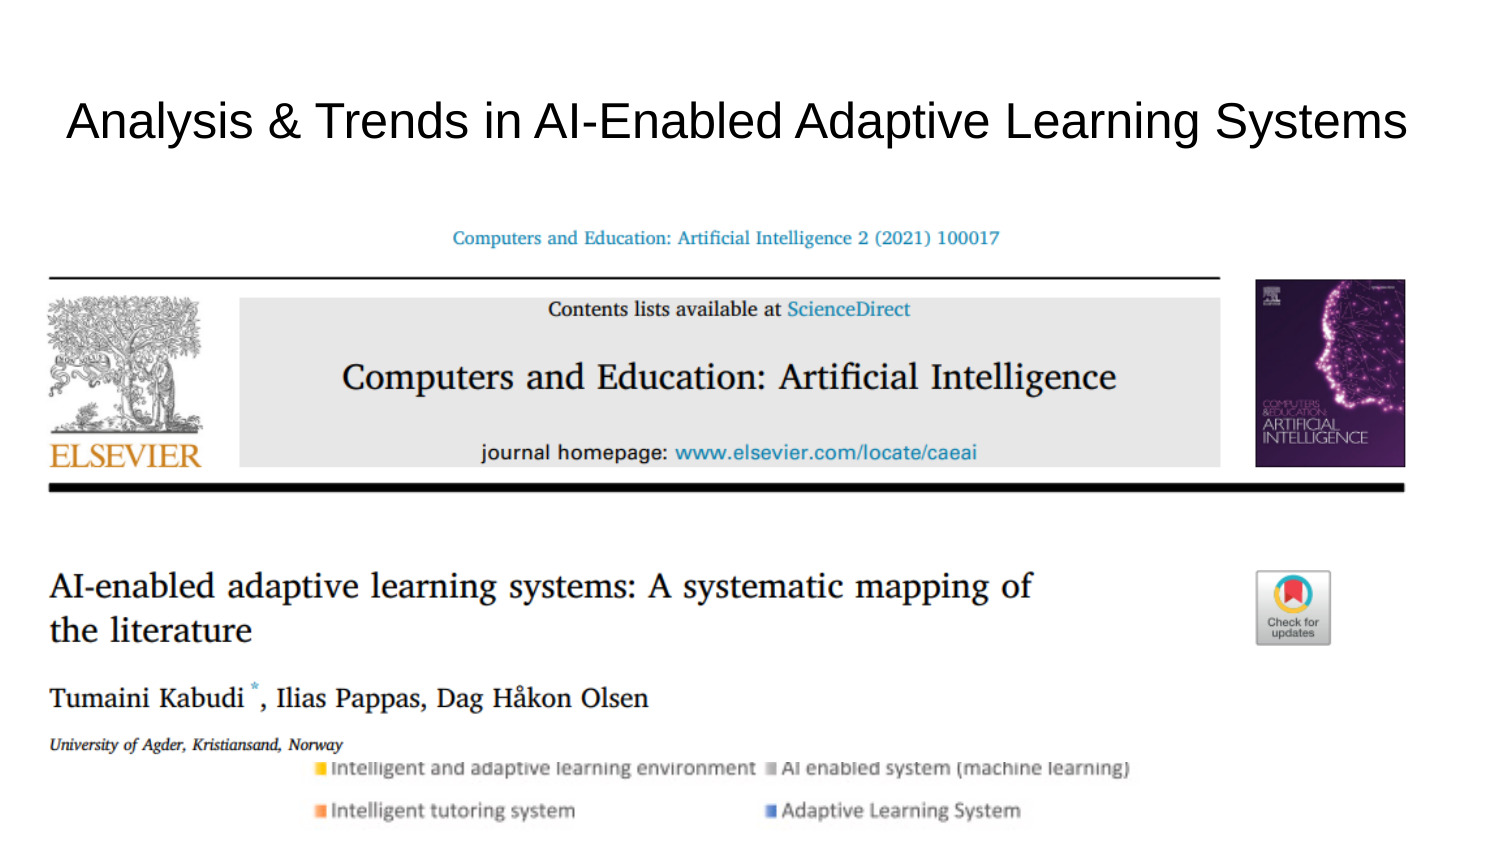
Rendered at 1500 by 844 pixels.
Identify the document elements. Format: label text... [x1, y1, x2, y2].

title Analysis & Trends in AI-Enabled Adaptive Learning Systems [51, 72, 1485, 167]
picture [26, 200, 1425, 844]
list Analysed 147 studies published between 2014 and 2020. Adaptive learning system, intelligent mechanisms and adaptive learning platform and frameworks for adaptive learning were the most proposed and utilised interventions. Most of the systems and frameworks that have been designed and proposed are currently in their experimental phases. As AI-enabled learning systems evolve, future research should keep a close eye on the developments with regard to the inclusion of more advanced techniques, such as deep learning and natural language processing. [51, 189, 1449, 822]
